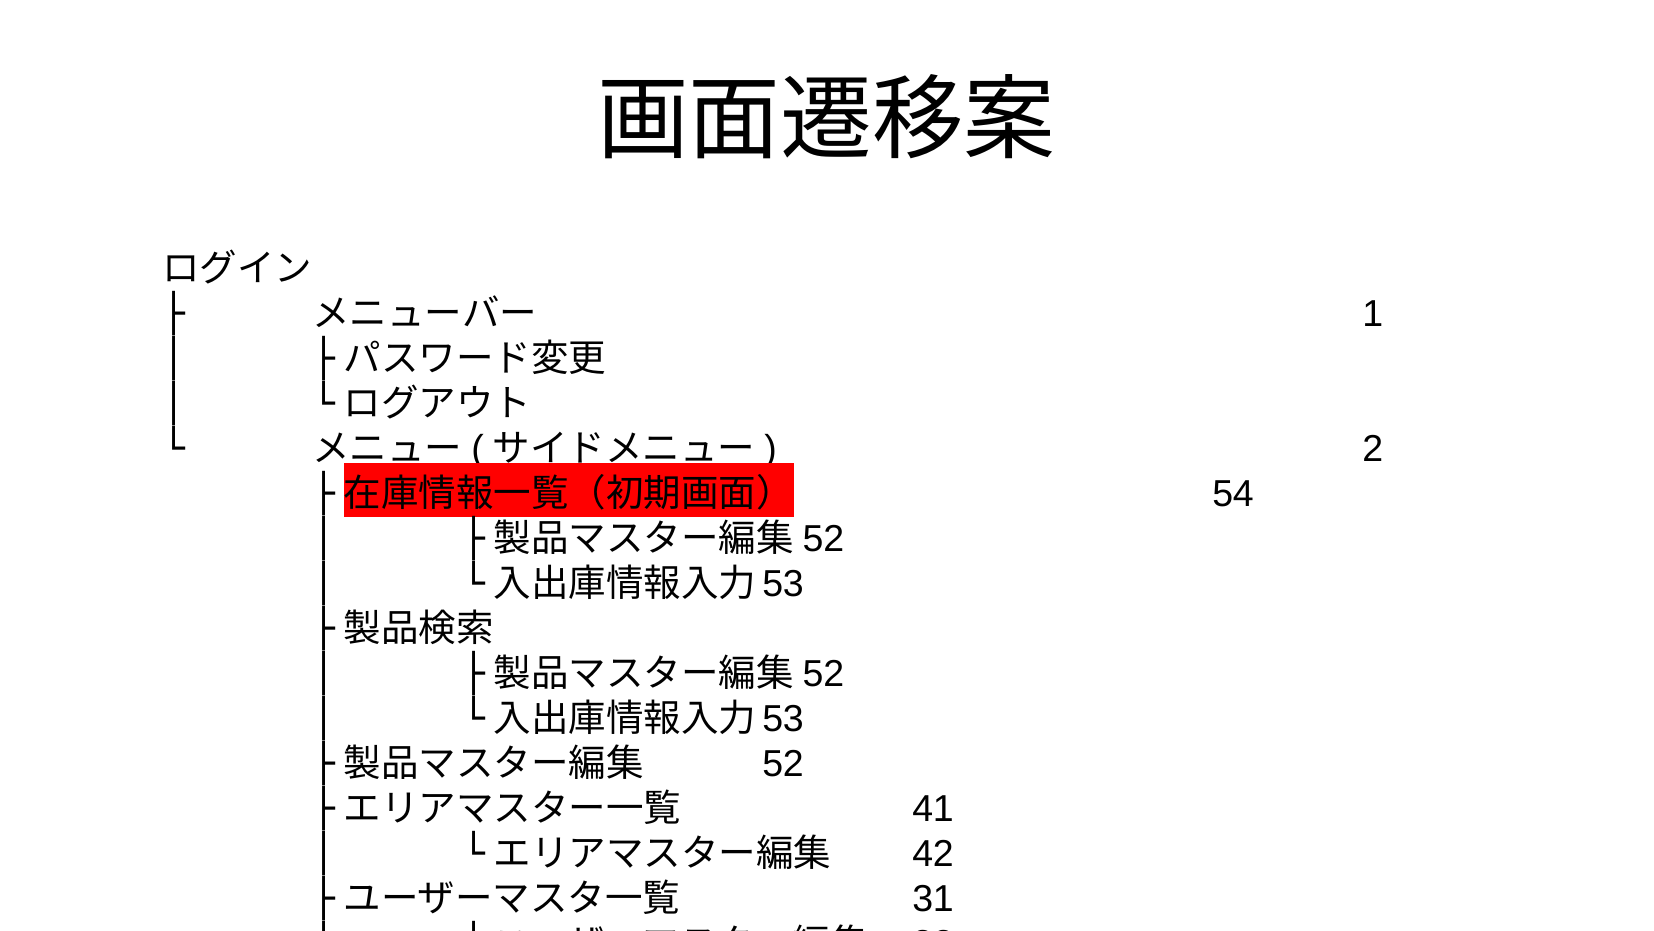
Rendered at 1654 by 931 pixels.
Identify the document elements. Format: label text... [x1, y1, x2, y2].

title 画面遷移案 [82, 37, 1571, 192]
text_box ログイン ├ メニューバー 1 │ ├パスワード変更 │ └ログアウト └ メニュー(サイドメニュー) 2 ├在庫情報一覧（初期画面） 54 │ ├製品マスター編集52 │ └入出庫情報入力 53 ├製品検索 │ ├製品マスター編集52 │ └入出庫情報入力 53 ├製品マスター編集 52 ├エリアマスター一覧 41 │ └エリアマスター編集 42 ├ユーザーマスタ一覧 31 │ └ユーザーマスター編集 32 └ログ検索 [147, 236, 1429, 800]
